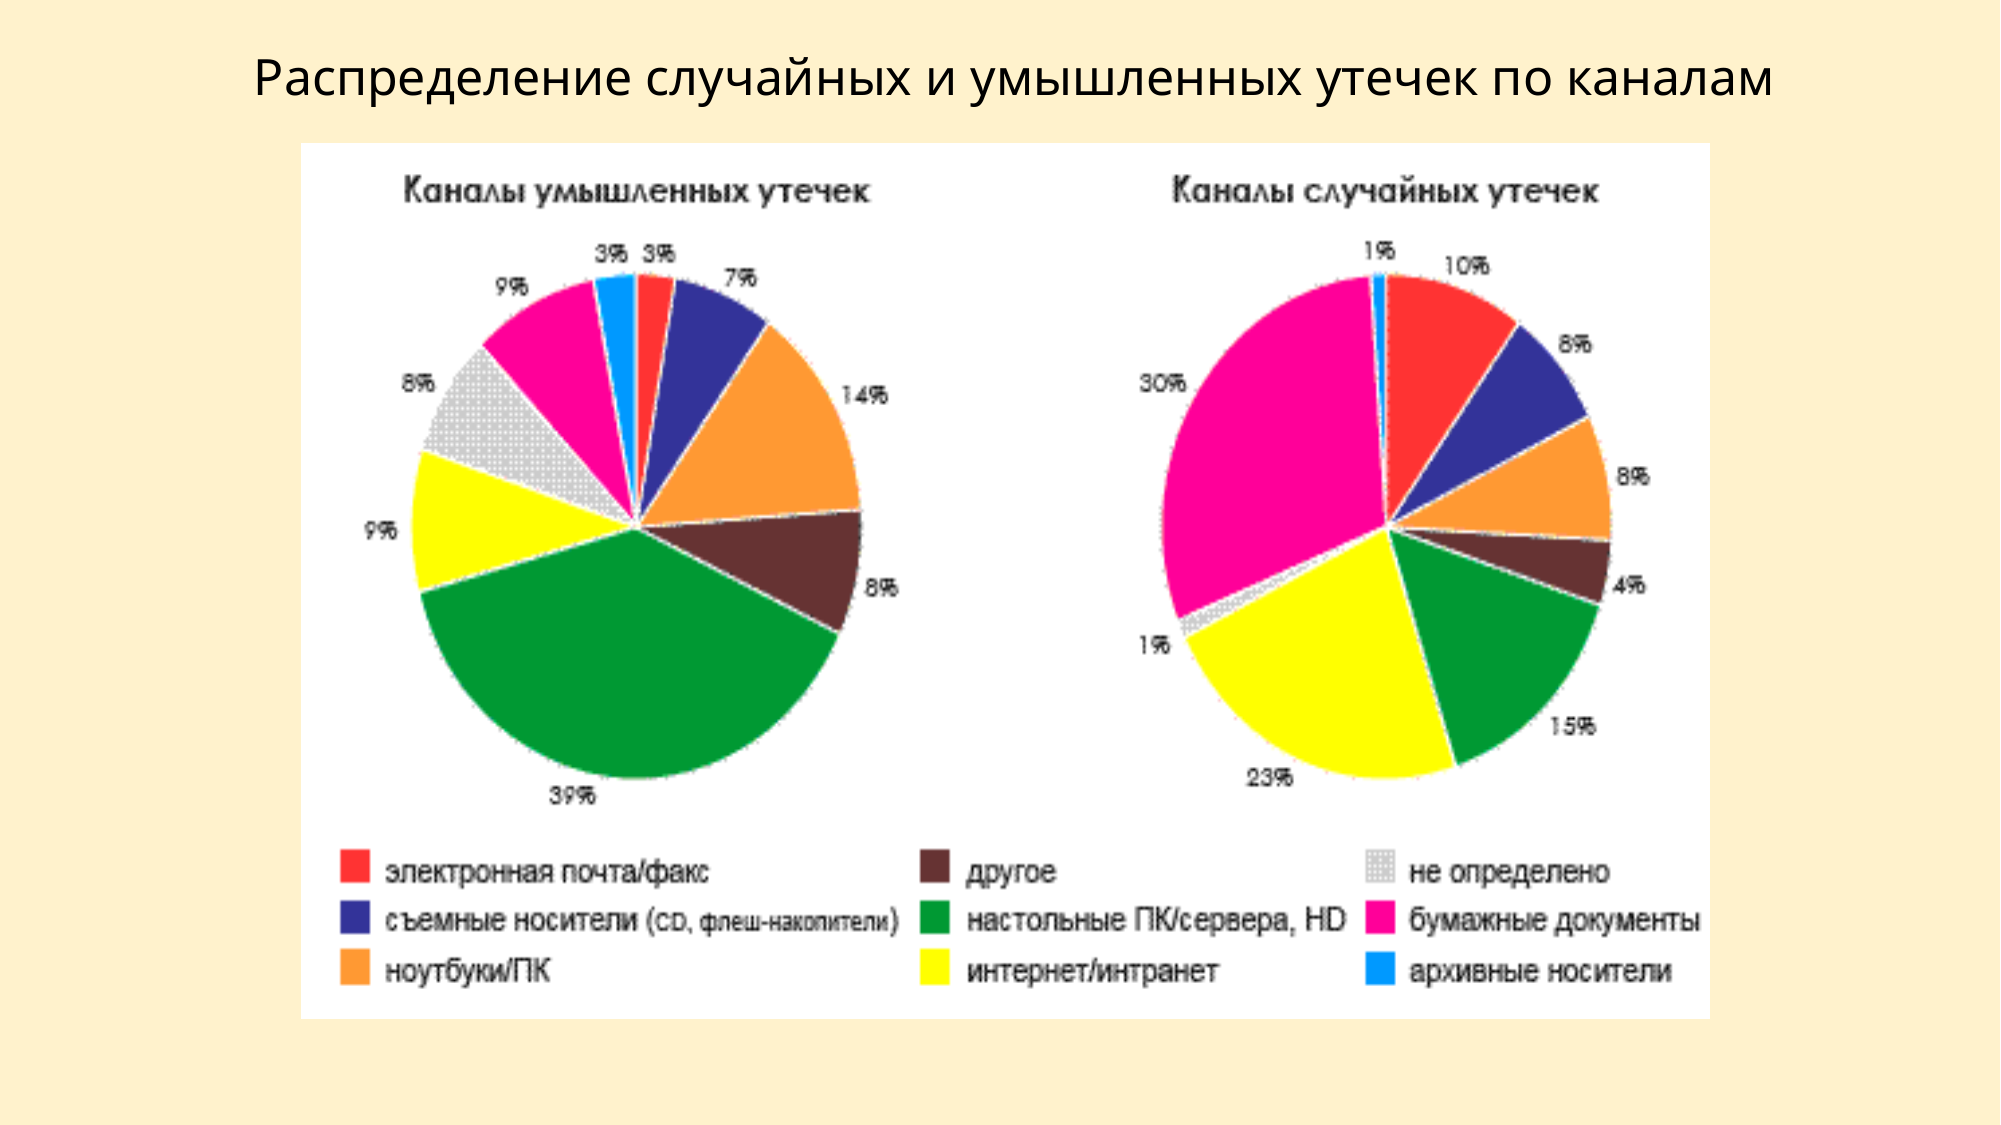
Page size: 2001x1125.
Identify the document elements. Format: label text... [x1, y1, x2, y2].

title Распределение случайных и умышленных утечек по каналам [152, 15, 1878, 144]
picture [301, 143, 1710, 1019]
